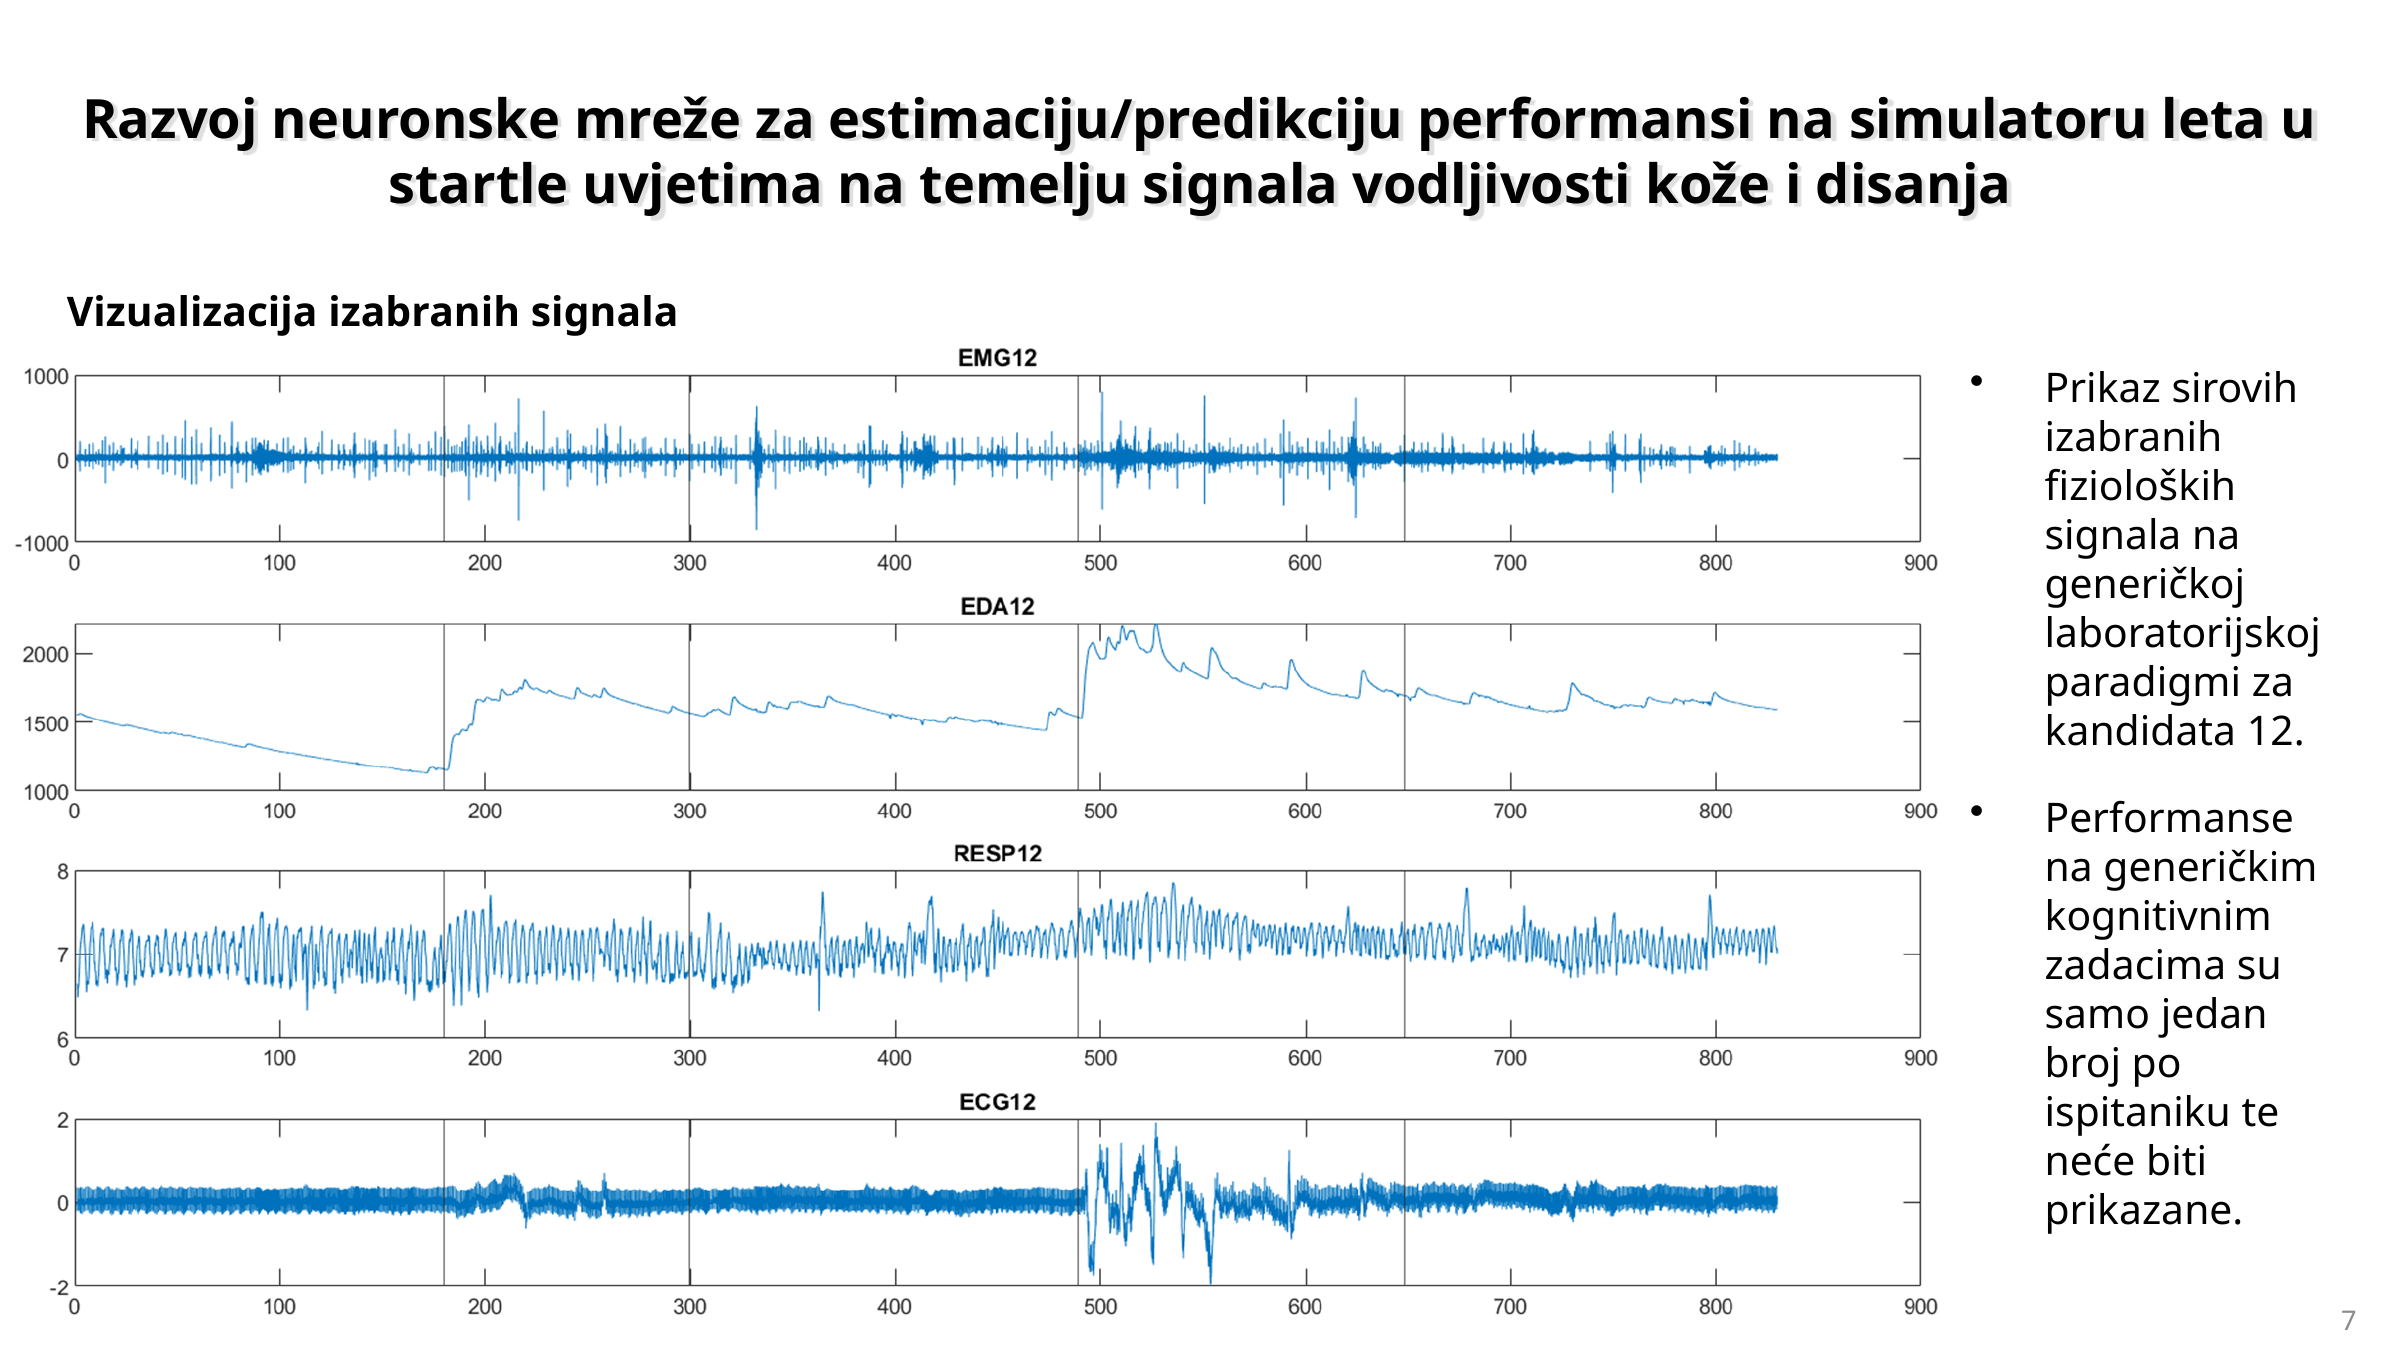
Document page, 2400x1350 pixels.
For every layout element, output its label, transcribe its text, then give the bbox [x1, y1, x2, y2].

picture [0, 342, 1958, 1332]
text_box Prikaz sirovih izabranih fizioloških signala na generičkoj laboratorijskoj paradigmi za kandidata 12. Performanse na generičkim kognitivnim zadacima su samo jedan broj po ispitaniku te neće biti prikazane. [1962, 353, 2346, 1241]
title Razvoj neuronske mreže za estimaciju/predikciju performansi na simulatoru leta u startle uvjetima na temelju signala vodljivosti kože i disanja [0, 74, 2400, 222]
slide_number 7 [1831, 1285, 2372, 1350]
list Vizualizacija izabranih signala [51, 277, 2346, 343]
